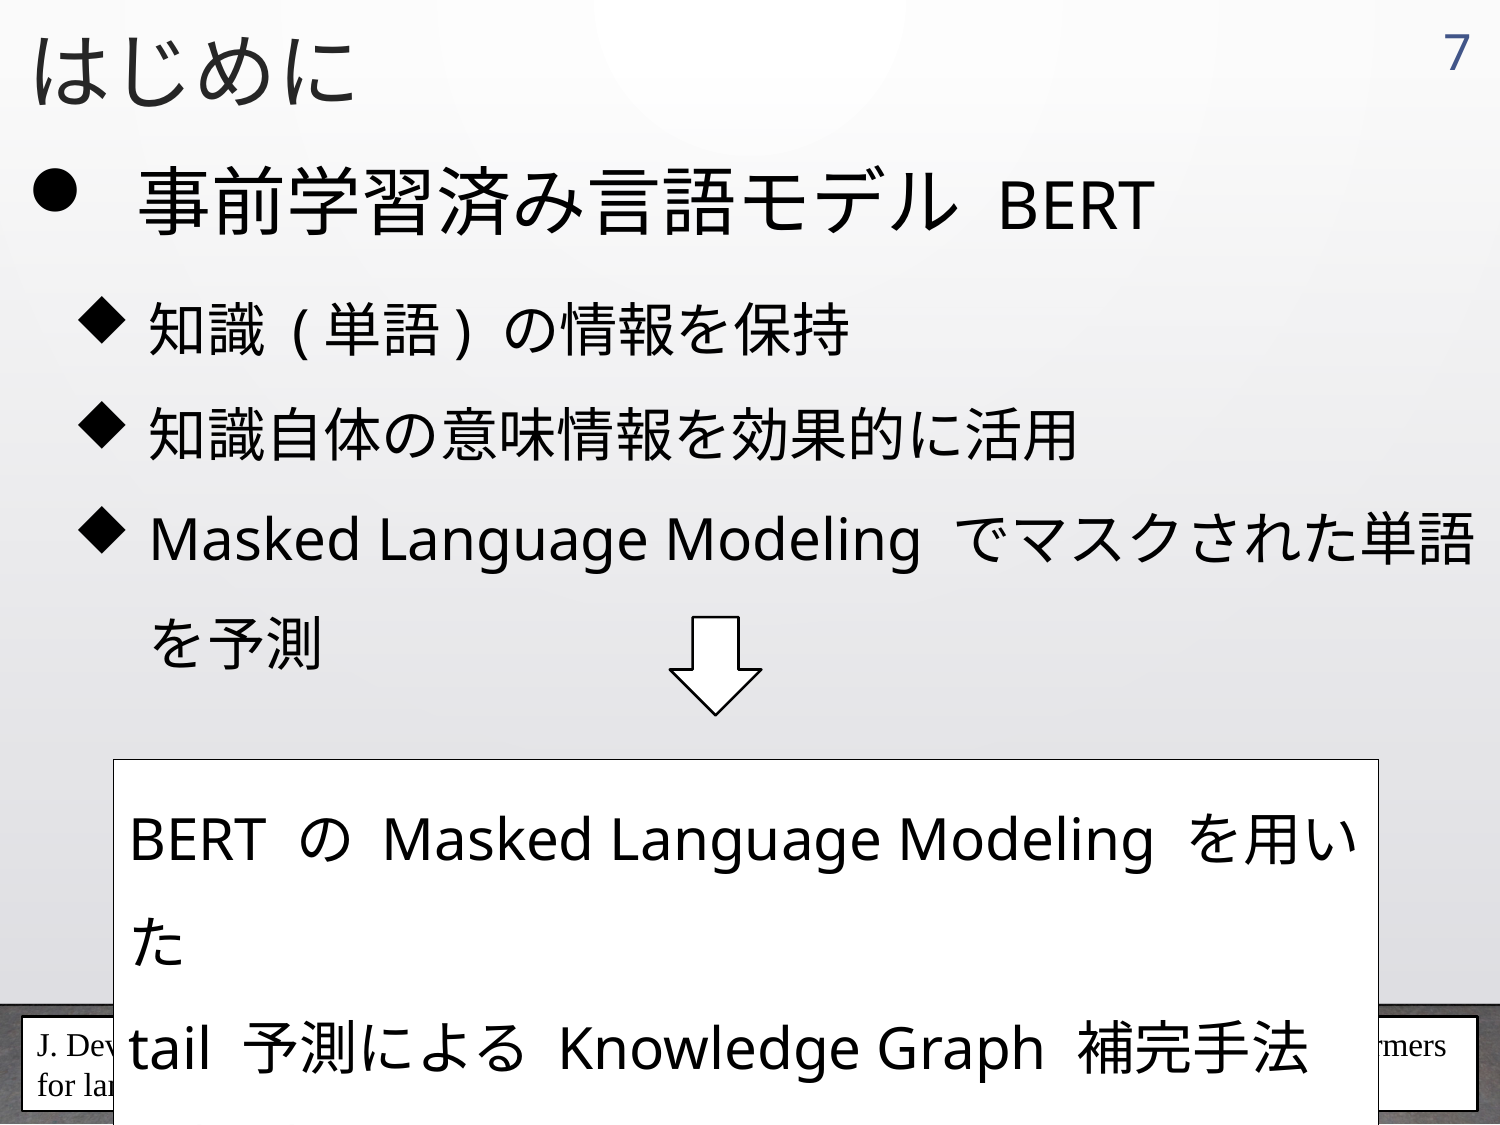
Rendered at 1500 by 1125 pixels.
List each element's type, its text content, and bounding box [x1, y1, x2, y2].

text_box BERT の Masked Language Modeling を用いた tail 予測による Knowledge Graph 補完手法の検討 [113, 759, 1379, 1125]
text_box はじめに [12, 11, 391, 141]
text_box J. Devlin, M.-W. Chang, K. Lee, and K. Toutanova. BERT: Pre-training of deep bidirectional transformers for language understanding. pp. 4171–4186, June 2019. [1379, 1015, 1479, 1112]
picture [0, 1004, 113, 1124]
slide_number 6 [1378, 12, 1487, 76]
text_box J. Devlin, M.-W. Chang, K. Lee, and K. Toutanova. BERT: Pre-training of deep bidirectional transformers for language understanding. pp. 4171–4186, June 2019. [21, 1015, 113, 1112]
text_box [683, 685, 748, 717]
text_box 知識 (単語) の情報を保持 知識自体の意味情報を効果的に活用 Masked Language Modeling でマスクされた単語を予測 [59, 250, 1500, 685]
text_box 事前学習済み言語モデル BERT [12, 102, 1327, 252]
picture [1379, 1004, 1500, 1124]
